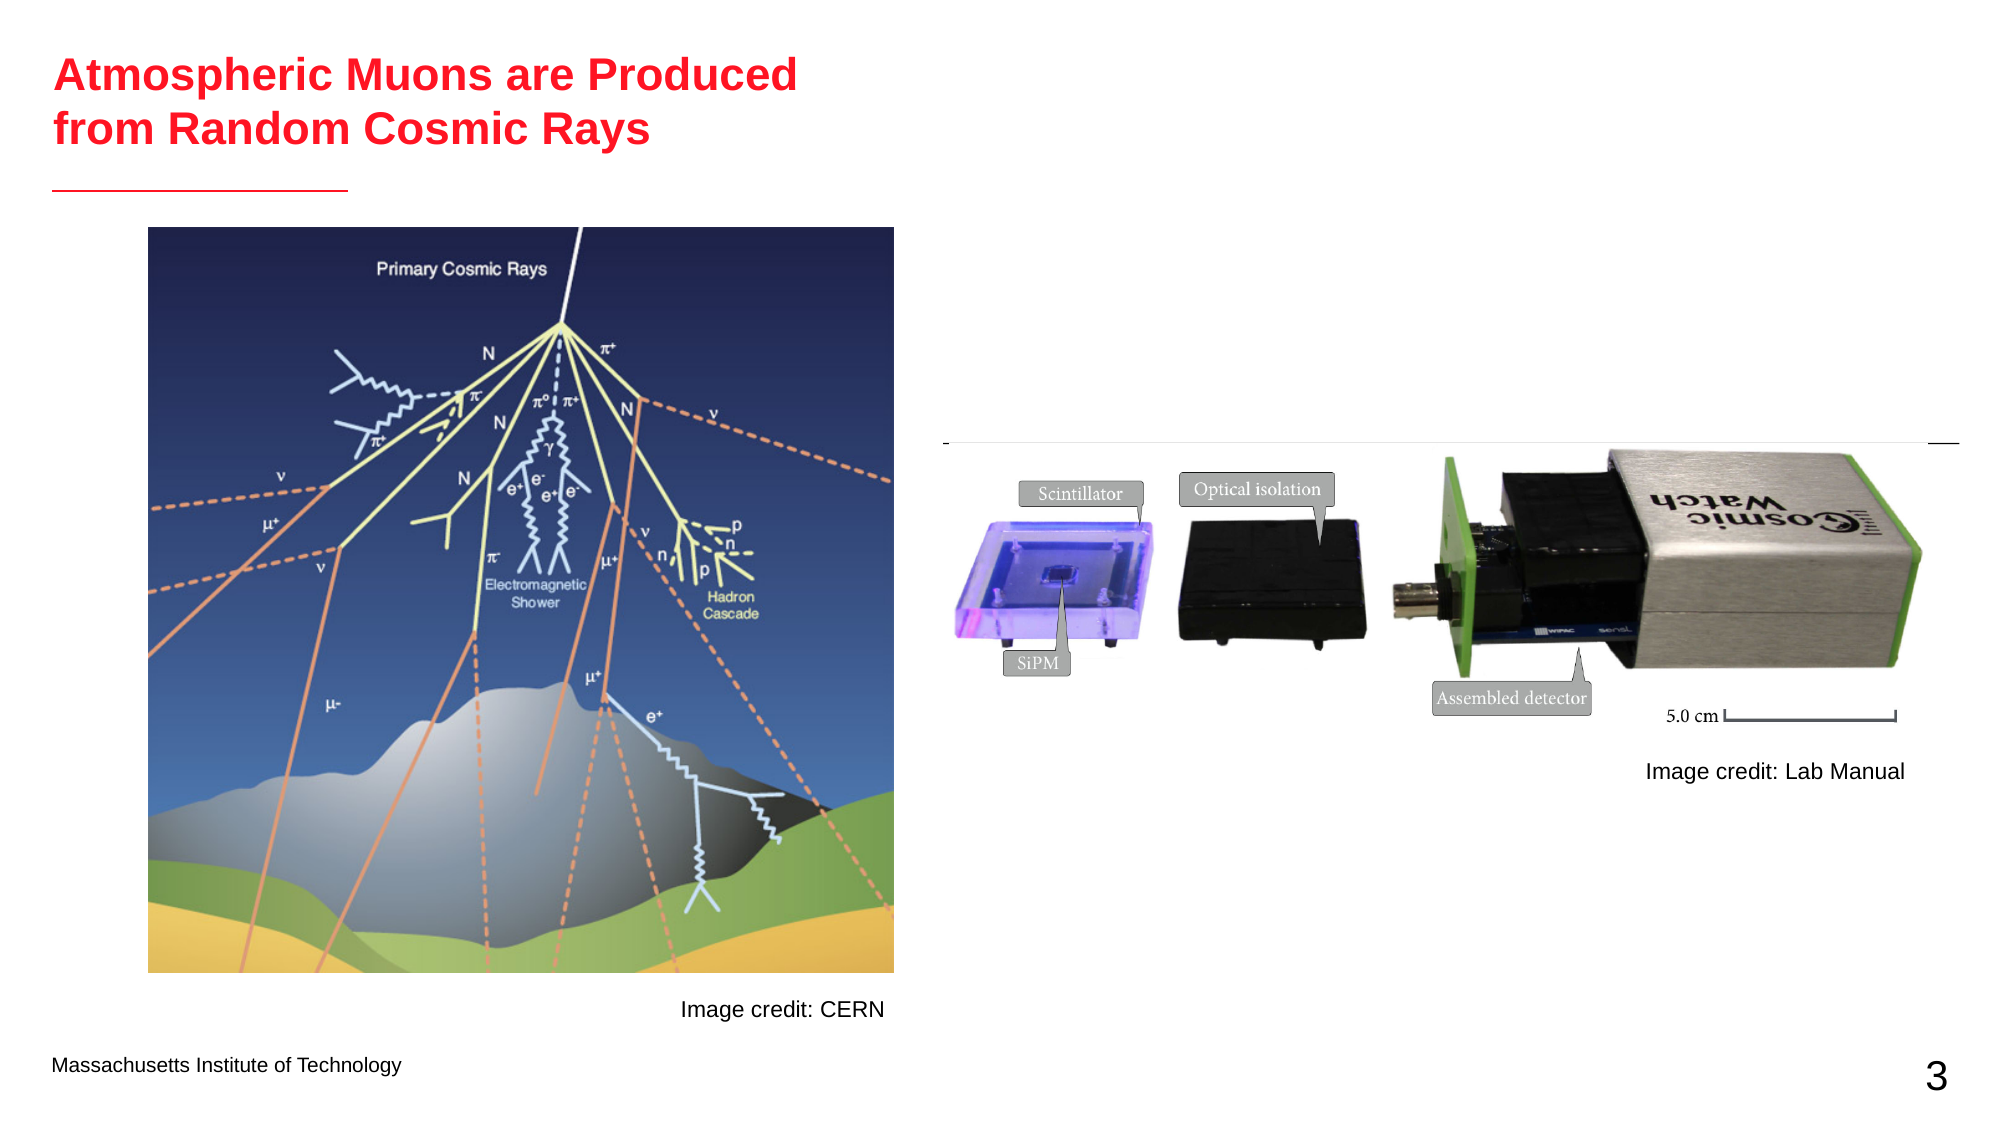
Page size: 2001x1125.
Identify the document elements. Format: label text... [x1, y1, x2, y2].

title Atmospheric Muons are Produced from Random Cosmic Rays [53, 36, 894, 170]
picture [943, 407, 1960, 750]
picture [148, 227, 894, 973]
text_box Image credit: Lab Manual [1630, 750, 1935, 792]
text_box Image credit: CERN [665, 987, 944, 1030]
